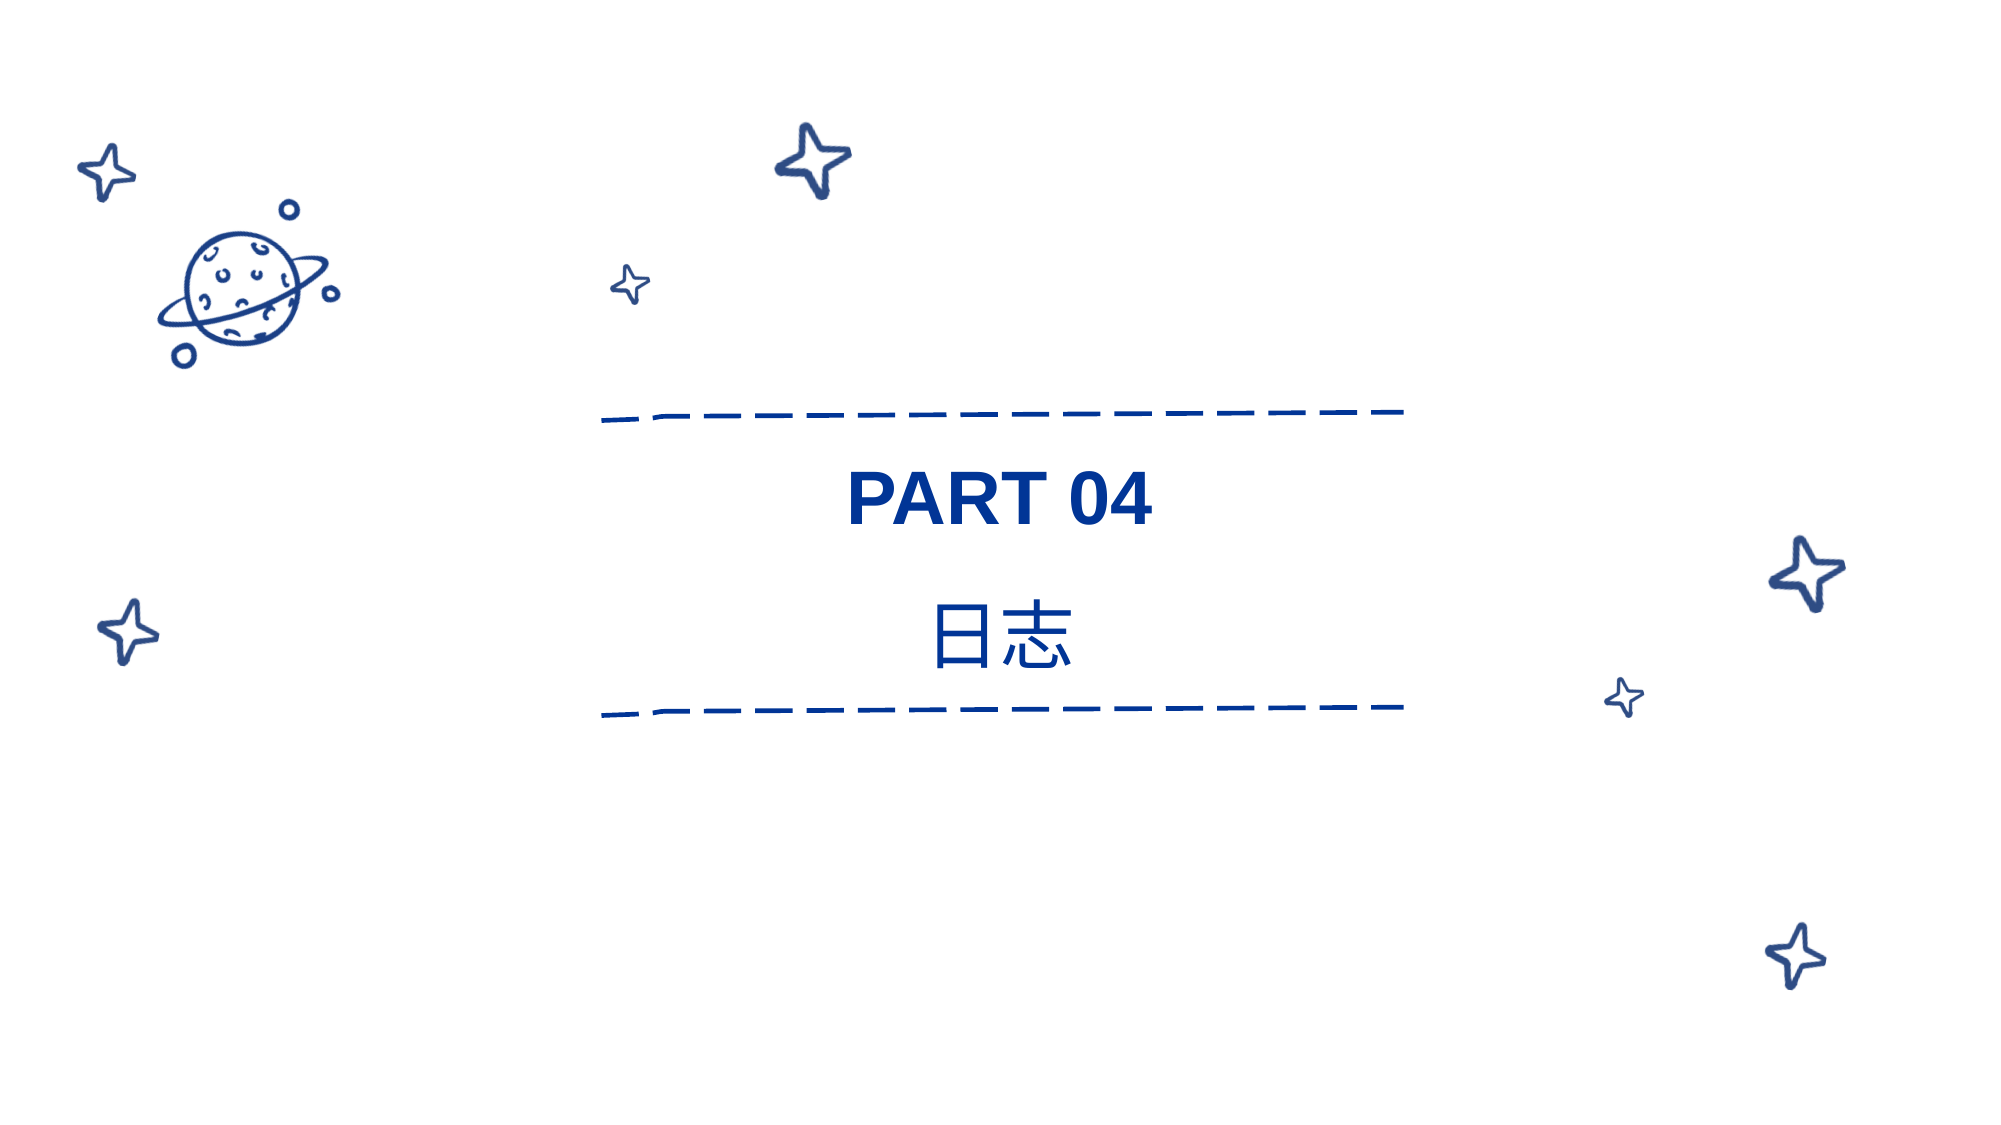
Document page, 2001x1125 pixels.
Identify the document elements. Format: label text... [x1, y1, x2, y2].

list PART 04 [538, 422, 1462, 548]
title 日志 [538, 561, 1462, 686]
